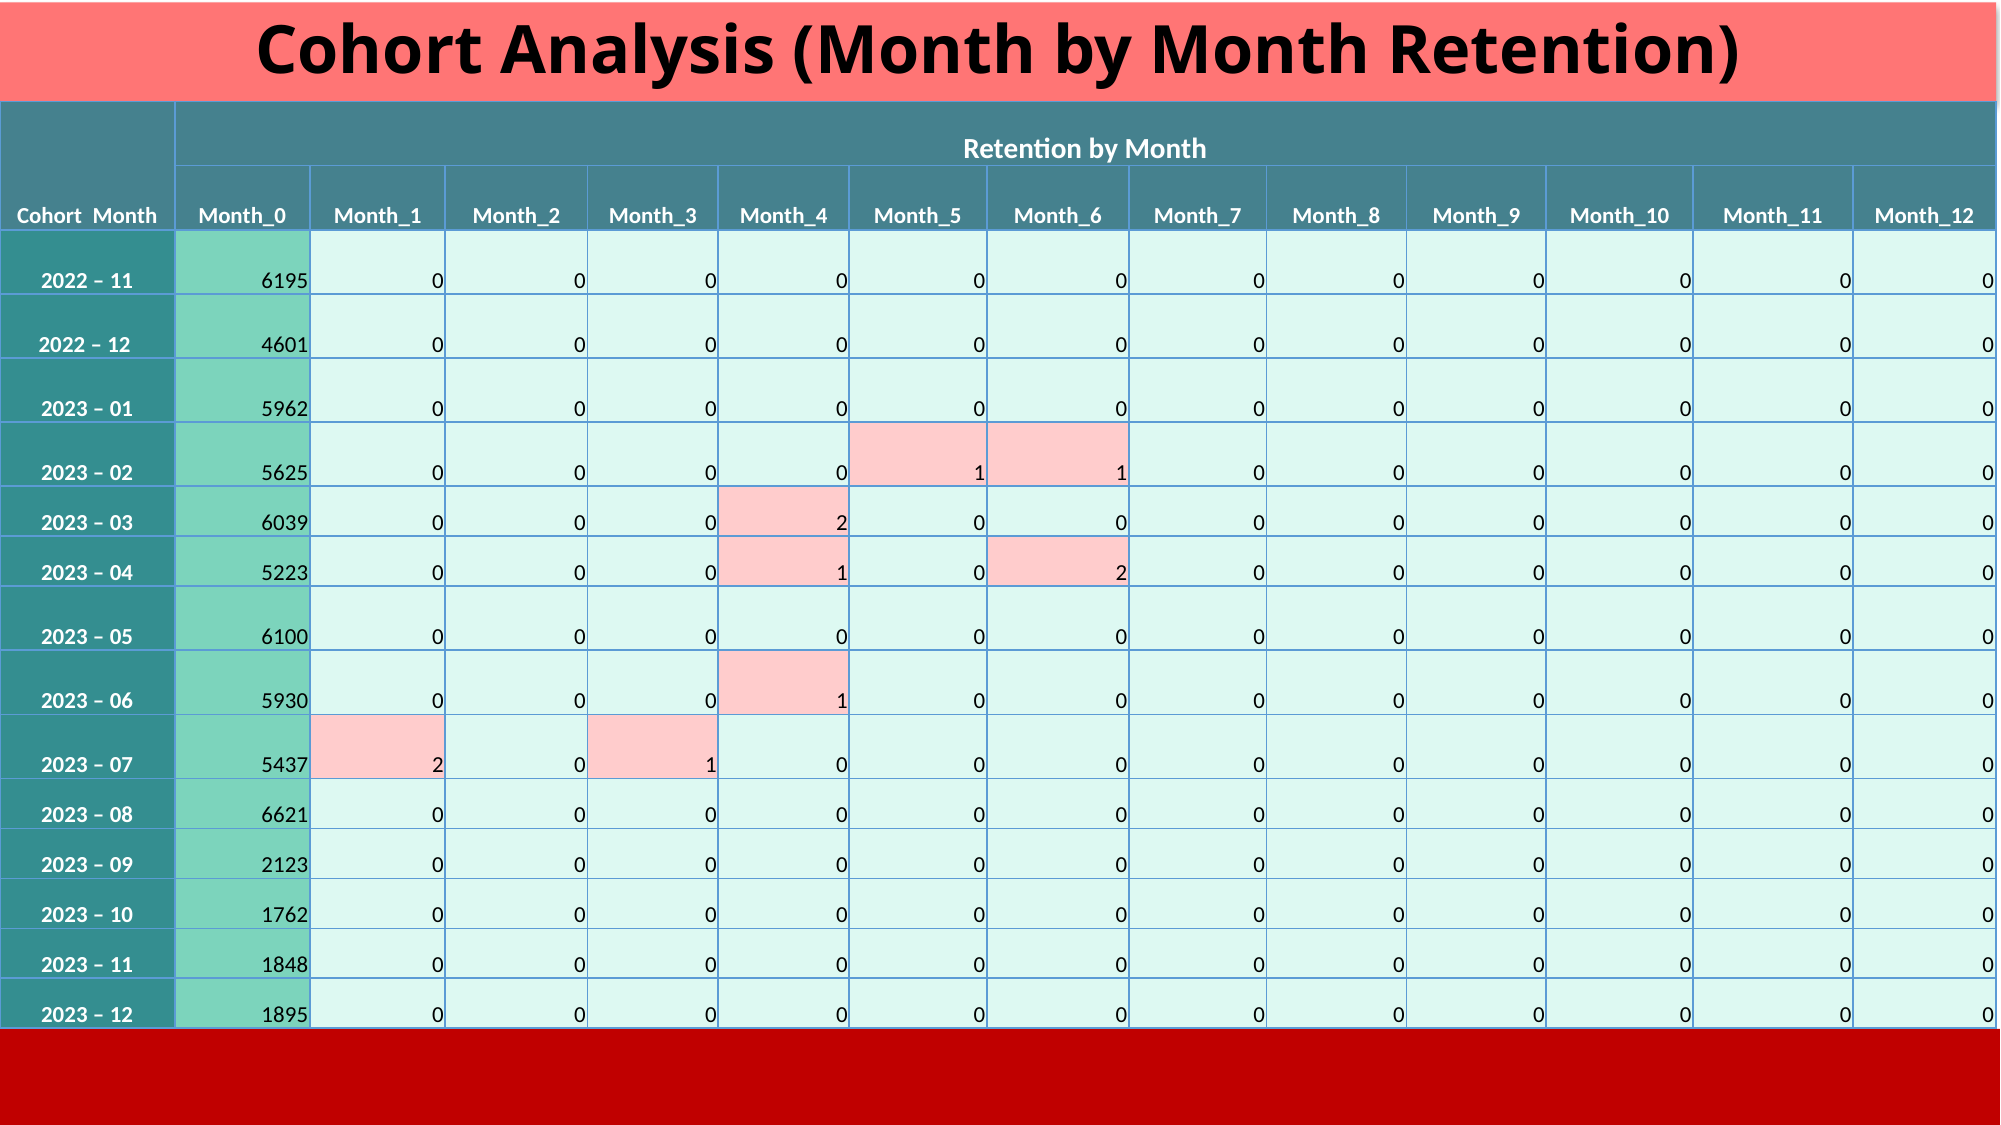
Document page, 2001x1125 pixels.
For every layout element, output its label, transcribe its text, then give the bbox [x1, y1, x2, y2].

table_cell 0 [311, 295, 444, 357]
table_cell 0 [850, 231, 986, 293]
table_cell 0 [719, 359, 848, 421]
table_cell 0 [588, 829, 717, 878]
table_cell 0 [1267, 979, 1406, 1027]
table_cell 2023 – 03 [1, 487, 174, 535]
table_cell 0 [1547, 829, 1692, 878]
table_cell 0 [1267, 487, 1406, 535]
table_cell 0 [1547, 715, 1692, 778]
table_cell 0 [446, 979, 587, 1027]
table_cell 0 [1694, 979, 1852, 1027]
table_cell Month_3 [588, 166, 717, 229]
table_cell 0 [1854, 651, 1995, 714]
table_cell Month_10 [1547, 166, 1692, 229]
table_cell 0 [588, 587, 717, 649]
table_cell 0 [1547, 487, 1692, 535]
table_cell 6621 [176, 779, 309, 828]
title Cohort Analysis (Month by Month Retention) [0, 2, 1997, 101]
table_cell 0 [1854, 359, 1995, 421]
table_cell 0 [1547, 979, 1692, 1027]
table_cell 0 [719, 715, 848, 778]
table_cell 0 [1407, 779, 1545, 828]
table_cell 0 [588, 295, 717, 357]
table_cell 0 [1694, 359, 1852, 421]
table_cell 0 [1130, 779, 1266, 828]
table_cell 2 [311, 715, 444, 778]
table_cell 2023 – 12 [1, 979, 174, 1027]
table_cell 5930 [176, 651, 309, 714]
table_cell 1 [719, 537, 848, 585]
table_cell 0 [988, 929, 1128, 977]
table_cell 0 [1407, 537, 1545, 585]
table_cell 0 [588, 979, 717, 1027]
table_cell 0 [988, 779, 1128, 828]
table_cell 0 [1547, 359, 1692, 421]
table_cell 0 [1267, 715, 1406, 778]
table_cell 0 [588, 779, 717, 828]
table_header Retention by Month [176, 102, 1995, 165]
table_cell 0 [1694, 231, 1852, 293]
table_cell 0 [988, 879, 1128, 928]
table_cell 0 [446, 231, 587, 293]
table_cell 0 [446, 829, 587, 878]
table_cell 0 [446, 929, 587, 977]
table_cell 0 [988, 715, 1128, 778]
table_cell 0 [1407, 979, 1545, 1027]
table_cell 0 [446, 587, 587, 649]
table_cell Month_6 [988, 166, 1128, 229]
table_cell 0 [1854, 715, 1995, 778]
table_cell 0 [1854, 929, 1995, 977]
table_cell 0 [311, 779, 444, 828]
table_cell 6195 [176, 231, 309, 293]
table_cell 0 [1854, 295, 1995, 357]
table_cell 0 [446, 537, 587, 585]
table_cell 0 [1267, 779, 1406, 828]
table_cell 0 [588, 487, 717, 535]
table_cell 2022 – 11 [1, 231, 174, 293]
table_cell Month_5 [850, 166, 986, 229]
table_cell 0 [311, 487, 444, 535]
table_cell 0 [1407, 651, 1545, 714]
table_cell 0 [850, 295, 986, 357]
table_cell 0 [446, 423, 587, 485]
table_cell 0 [1407, 879, 1545, 928]
table_cell 0 [1267, 423, 1406, 485]
table_cell 0 [1407, 295, 1545, 357]
table_cell Month_9 [1407, 166, 1545, 229]
table_cell 0 [1130, 423, 1266, 485]
table_cell 0 [988, 829, 1128, 878]
table_cell 0 [1854, 231, 1995, 293]
table_cell 0 [850, 487, 986, 535]
table_cell 2023 – 11 [1, 929, 174, 977]
table_cell 2023 – 01 [1, 359, 174, 421]
table_cell 0 [1267, 231, 1406, 293]
table_cell 0 [588, 537, 717, 585]
table_cell 2023 – 10 [1, 879, 174, 928]
table_cell 2022 – 12 [1, 295, 174, 357]
table_cell 0 [588, 929, 717, 977]
table_cell 0 [1854, 537, 1995, 585]
table_cell 4601 [176, 295, 309, 357]
table_cell 0 [850, 929, 986, 977]
table_cell 0 [719, 979, 848, 1027]
table_cell 0 [1547, 879, 1692, 928]
table_cell 0 [988, 295, 1128, 357]
table_cell 1 [719, 651, 848, 714]
table_cell 0 [1407, 587, 1545, 649]
table_cell 0 [1547, 779, 1692, 828]
table_cell 0 [850, 879, 986, 928]
table_cell 0 [446, 359, 587, 421]
table_cell 0 [1694, 537, 1852, 585]
table_cell 0 [446, 715, 587, 778]
table_cell 0 [588, 423, 717, 485]
table_cell 0 [1547, 231, 1692, 293]
table_cell 0 [1407, 715, 1545, 778]
table_cell 0 [719, 587, 848, 649]
table_cell 1762 [176, 879, 309, 928]
table_cell 0 [1130, 295, 1266, 357]
table_cell 2 [988, 537, 1128, 585]
table_cell 0 [850, 779, 986, 828]
table_cell 2023 – 02 [1, 423, 174, 485]
table_cell 0 [988, 587, 1128, 649]
table_cell 2023 – 09 [1, 829, 174, 878]
table_cell 0 [446, 879, 587, 928]
table_cell 0 [1694, 651, 1852, 714]
table_cell 0 [850, 359, 986, 421]
table_cell 0 [988, 359, 1128, 421]
table_cell 0 [1854, 779, 1995, 828]
table_cell 0 [1407, 829, 1545, 878]
table_cell Month_0 [176, 166, 309, 229]
table_cell 0 [1547, 929, 1692, 977]
table_cell 0 [311, 879, 444, 928]
table_cell Month_4 [719, 166, 848, 229]
table_cell 0 [1267, 929, 1406, 977]
table_cell 6039 [176, 487, 309, 535]
table_cell 0 [1854, 879, 1995, 928]
table_cell 0 [1267, 651, 1406, 714]
table_cell 0 [719, 295, 848, 357]
table_cell Month_1 [311, 166, 444, 229]
table_cell 5962 [176, 359, 309, 421]
table_cell 1 [850, 423, 986, 485]
table_cell 0 [1267, 537, 1406, 585]
table_header Cohort Month [1, 102, 174, 229]
table_cell 0 [1407, 359, 1545, 421]
table_cell 0 [988, 651, 1128, 714]
table_cell 0 [1130, 715, 1266, 778]
table_cell 0 [719, 829, 848, 878]
table_cell 0 [850, 651, 986, 714]
table_cell 0 [1130, 651, 1266, 714]
table_cell Month_7 [1130, 166, 1266, 229]
table_cell 0 [1694, 487, 1852, 535]
table_cell 0 [719, 231, 848, 293]
table_cell 0 [1130, 537, 1266, 585]
table_cell 0 [1854, 487, 1995, 535]
table_cell 0 [588, 879, 717, 928]
table_cell 2023 – 04 [1, 537, 174, 585]
table_cell 2023 – 08 [1, 779, 174, 828]
table_cell 0 [988, 487, 1128, 535]
table_cell 0 [311, 231, 444, 293]
table_cell 5223 [176, 537, 309, 585]
table_cell 5625 [176, 423, 309, 485]
table_cell 0 [1547, 587, 1692, 649]
table_cell 0 [1694, 879, 1852, 928]
table_cell 0 [1547, 295, 1692, 357]
table_cell 0 [1130, 487, 1266, 535]
table_cell 0 [850, 587, 986, 649]
table_cell 0 [850, 979, 986, 1027]
table_cell 0 [1267, 587, 1406, 649]
table_cell 0 [1130, 829, 1266, 878]
text_box [0, 1028, 2000, 1125]
table_cell 0 [1694, 929, 1852, 977]
table_cell 1 [988, 423, 1128, 485]
table_cell 1 [588, 715, 717, 778]
table_cell 1848 [176, 929, 309, 977]
table_cell 0 [1854, 587, 1995, 649]
table_cell 0 [1854, 423, 1995, 485]
table_cell 0 [1407, 487, 1545, 535]
table_cell 0 [850, 829, 986, 878]
table_cell 0 [1407, 929, 1545, 977]
table_cell 0 [1694, 715, 1852, 778]
table_cell 0 [850, 537, 986, 585]
table_cell 0 [446, 779, 587, 828]
table_cell 0 [446, 295, 587, 357]
table_cell 2023 – 07 [1, 715, 174, 778]
table_cell 2123 [176, 829, 309, 878]
table_cell 0 [1547, 423, 1692, 485]
table_cell 0 [1130, 231, 1266, 293]
table_cell 0 [1854, 829, 1995, 878]
table_cell 6100 [176, 587, 309, 649]
table_cell 0 [1267, 359, 1406, 421]
table_cell 0 [446, 651, 587, 714]
table_cell 0 [719, 779, 848, 828]
table_cell 0 [988, 231, 1128, 293]
table_cell 0 [311, 537, 444, 585]
table_cell 0 [1854, 979, 1995, 1027]
table_cell 0 [311, 829, 444, 878]
table_cell 0 [311, 979, 444, 1027]
table_cell 0 [1547, 537, 1692, 585]
table_cell 0 [1130, 929, 1266, 977]
table_cell 2 [719, 487, 848, 535]
table_cell Month_2 [446, 166, 587, 229]
table_cell 0 [719, 879, 848, 928]
table_cell Month_11 [1694, 166, 1852, 229]
table_cell 0 [588, 231, 717, 293]
table_cell 0 [1407, 423, 1545, 485]
table_cell 0 [446, 487, 587, 535]
table_cell 0 [1407, 231, 1545, 293]
table_cell 0 [1130, 879, 1266, 928]
table_cell 0 [719, 423, 848, 485]
table_cell 0 [1130, 359, 1266, 421]
table_cell 0 [1130, 587, 1266, 649]
table_cell 1895 [176, 979, 309, 1027]
table_cell 0 [719, 929, 848, 977]
table_cell 0 [311, 587, 444, 649]
table_cell 0 [1267, 879, 1406, 928]
table_cell 0 [1130, 979, 1266, 1027]
table_cell 0 [588, 651, 717, 714]
table_cell 0 [588, 359, 717, 421]
table_cell 2023 – 06 [1, 651, 174, 714]
table_cell 2023 – 05 [1, 587, 174, 649]
table_cell 0 [1694, 829, 1852, 878]
table_cell Month_12 [1854, 166, 1995, 229]
table_cell 0 [1694, 779, 1852, 828]
table_cell 0 [988, 979, 1128, 1027]
table_cell 0 [1694, 295, 1852, 357]
table_cell 5437 [176, 715, 309, 778]
table_cell 0 [1267, 295, 1406, 357]
table_cell 0 [311, 651, 444, 714]
table_cell 0 [1547, 651, 1692, 714]
table_cell 0 [311, 423, 444, 485]
table_cell 0 [311, 359, 444, 421]
table_cell 0 [850, 715, 986, 778]
table_cell 0 [1694, 587, 1852, 649]
table_cell 0 [1267, 829, 1406, 878]
table_cell Month_8 [1267, 166, 1406, 229]
table_cell 0 [311, 929, 444, 977]
table_cell 0 [1694, 423, 1852, 485]
